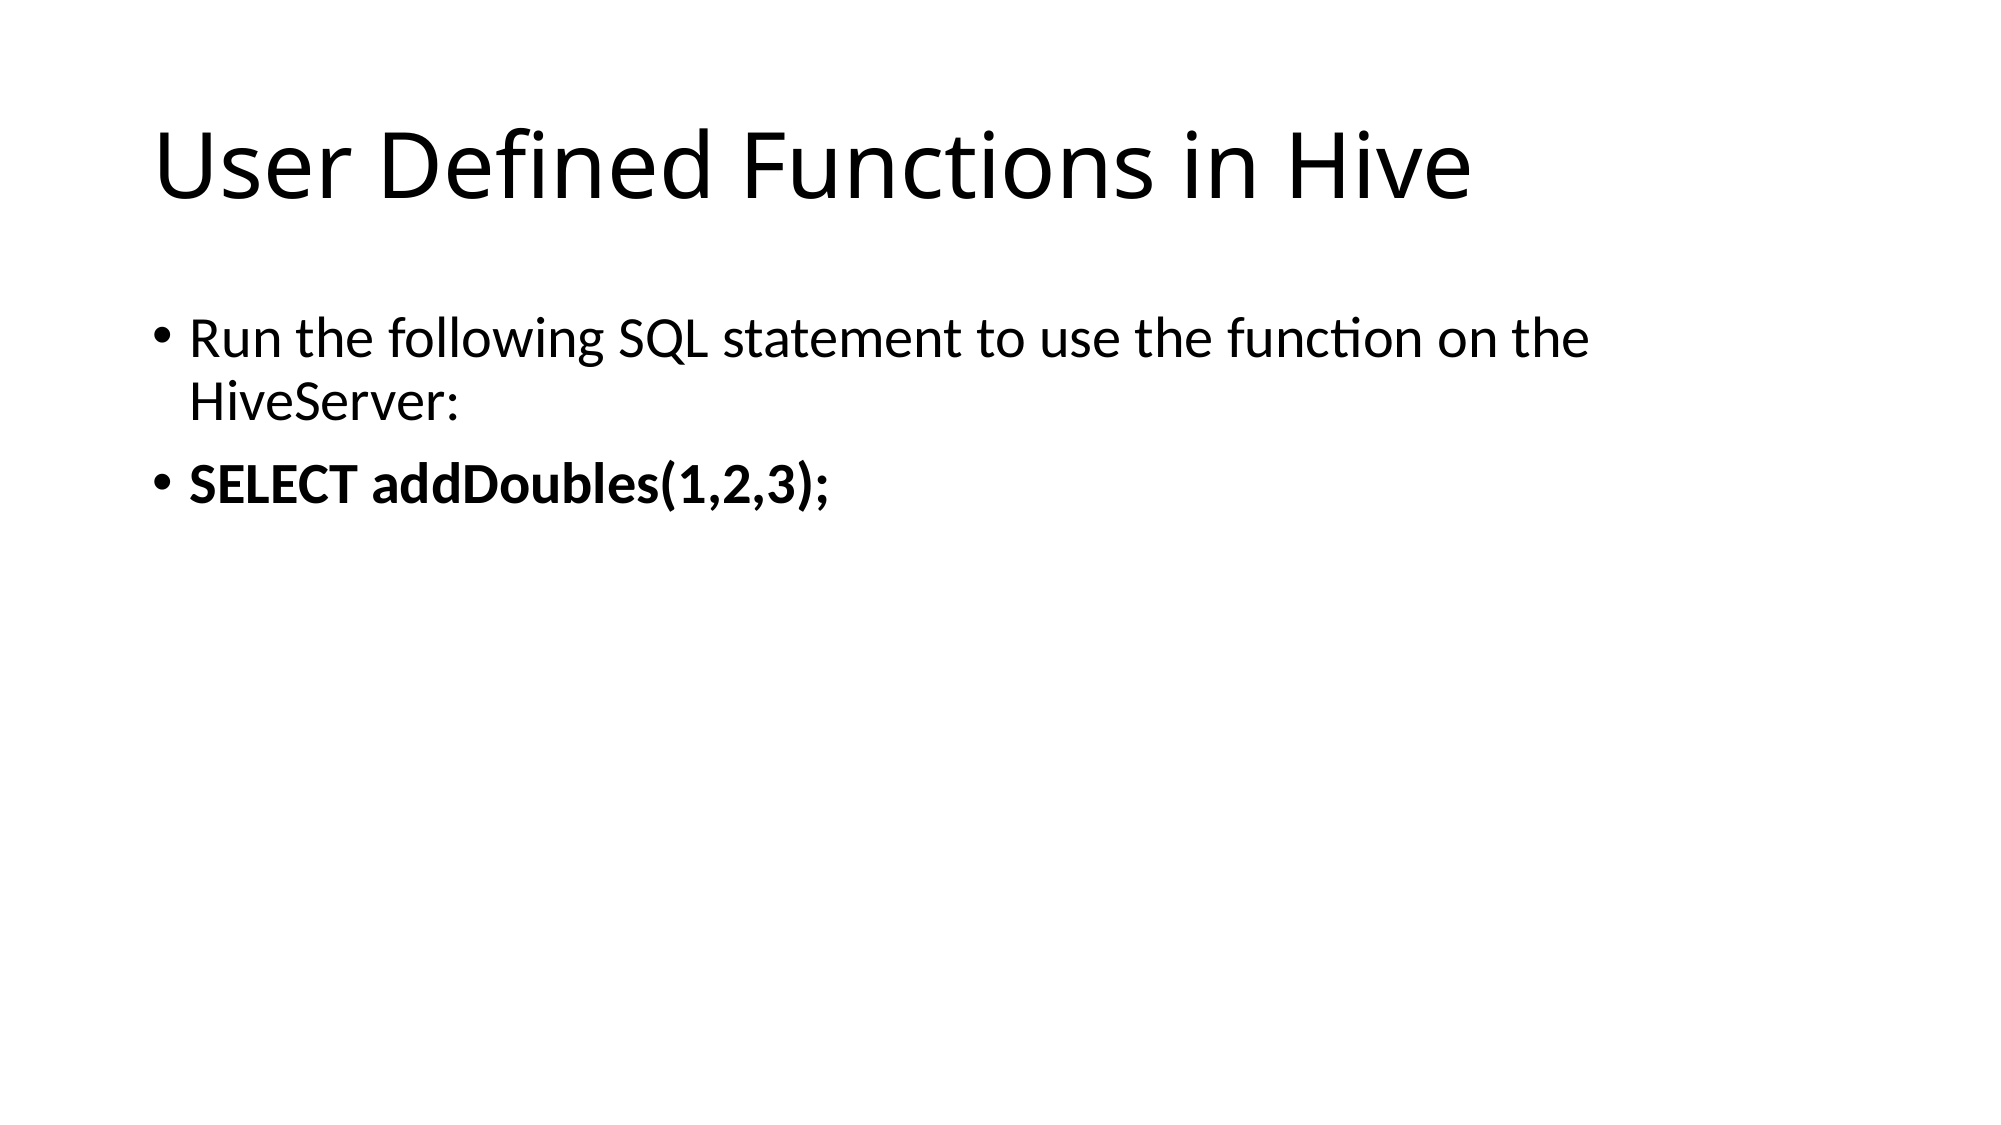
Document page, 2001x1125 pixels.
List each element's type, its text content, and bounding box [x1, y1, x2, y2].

list Run the following SQL statement to use the function on the HiveServer: SELECT addDoubles(1,2,3); [137, 299, 1863, 1014]
title User Defined Functions in Hive [137, 59, 1863, 278]
